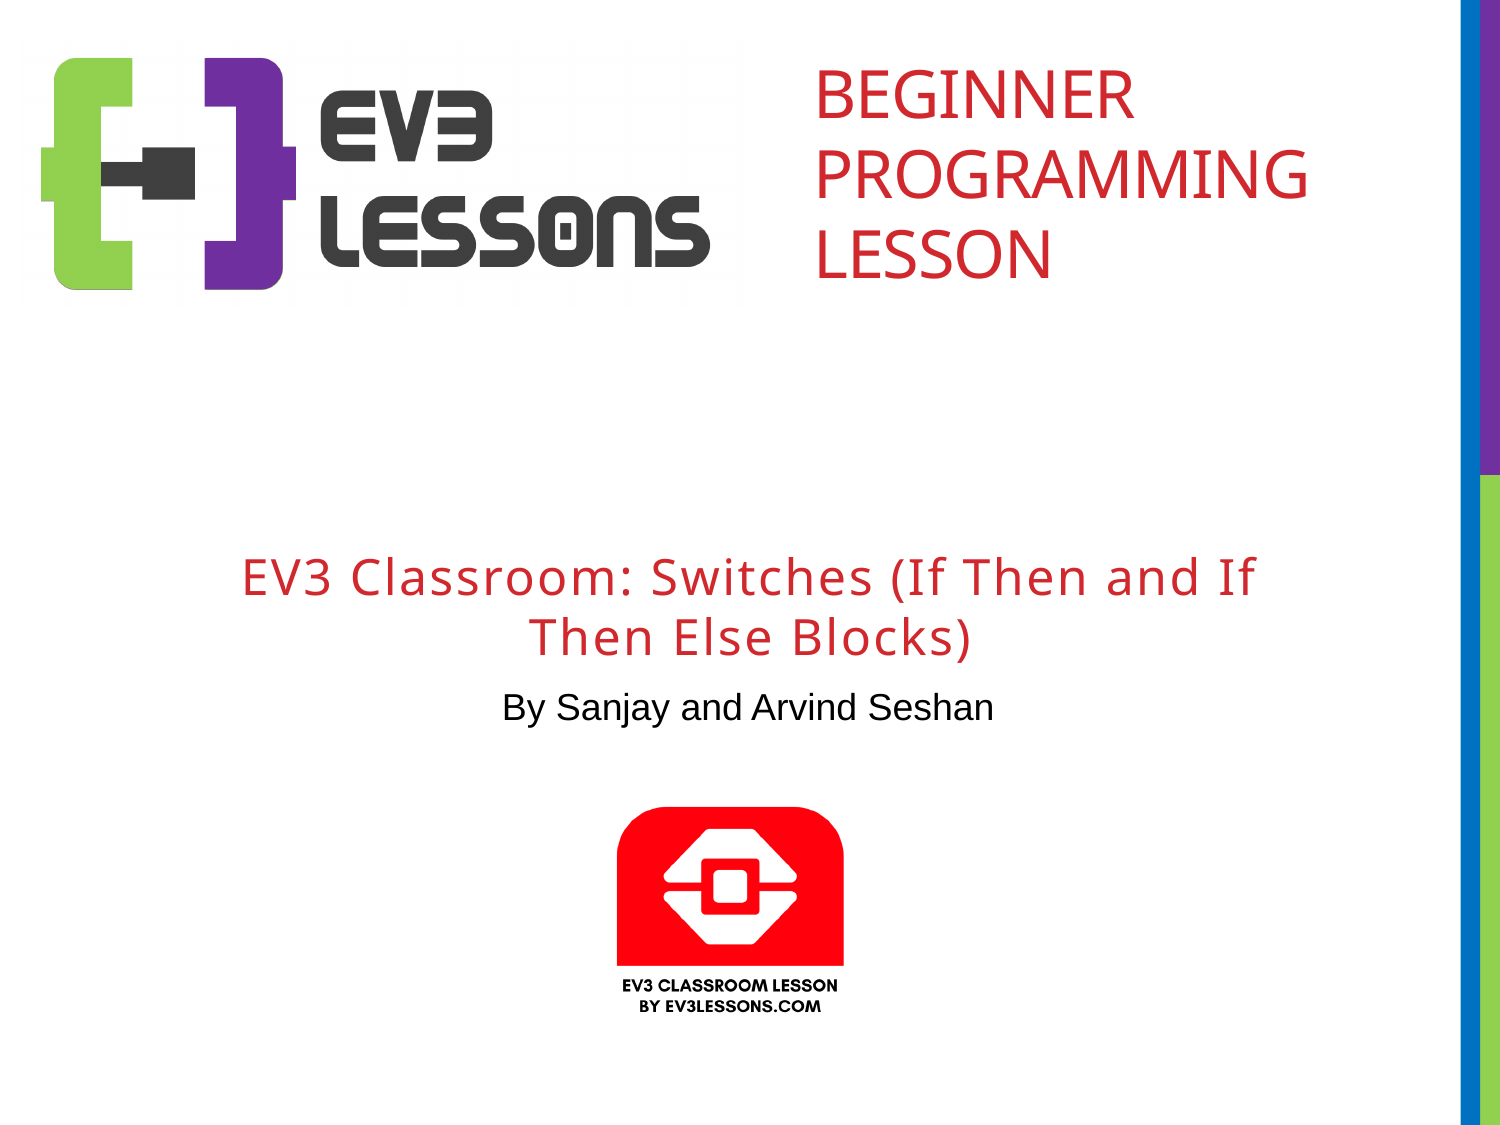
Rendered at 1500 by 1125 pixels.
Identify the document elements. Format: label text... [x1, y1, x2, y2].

text_box BEGINNER PROGRAMMING LESSON [798, 44, 1438, 307]
picture [20, 33, 751, 310]
subtitle EV3 Classroom: Switches (If Then and If Then Else Blocks) [187, 537, 1313, 688]
picture [611, 800, 850, 1039]
